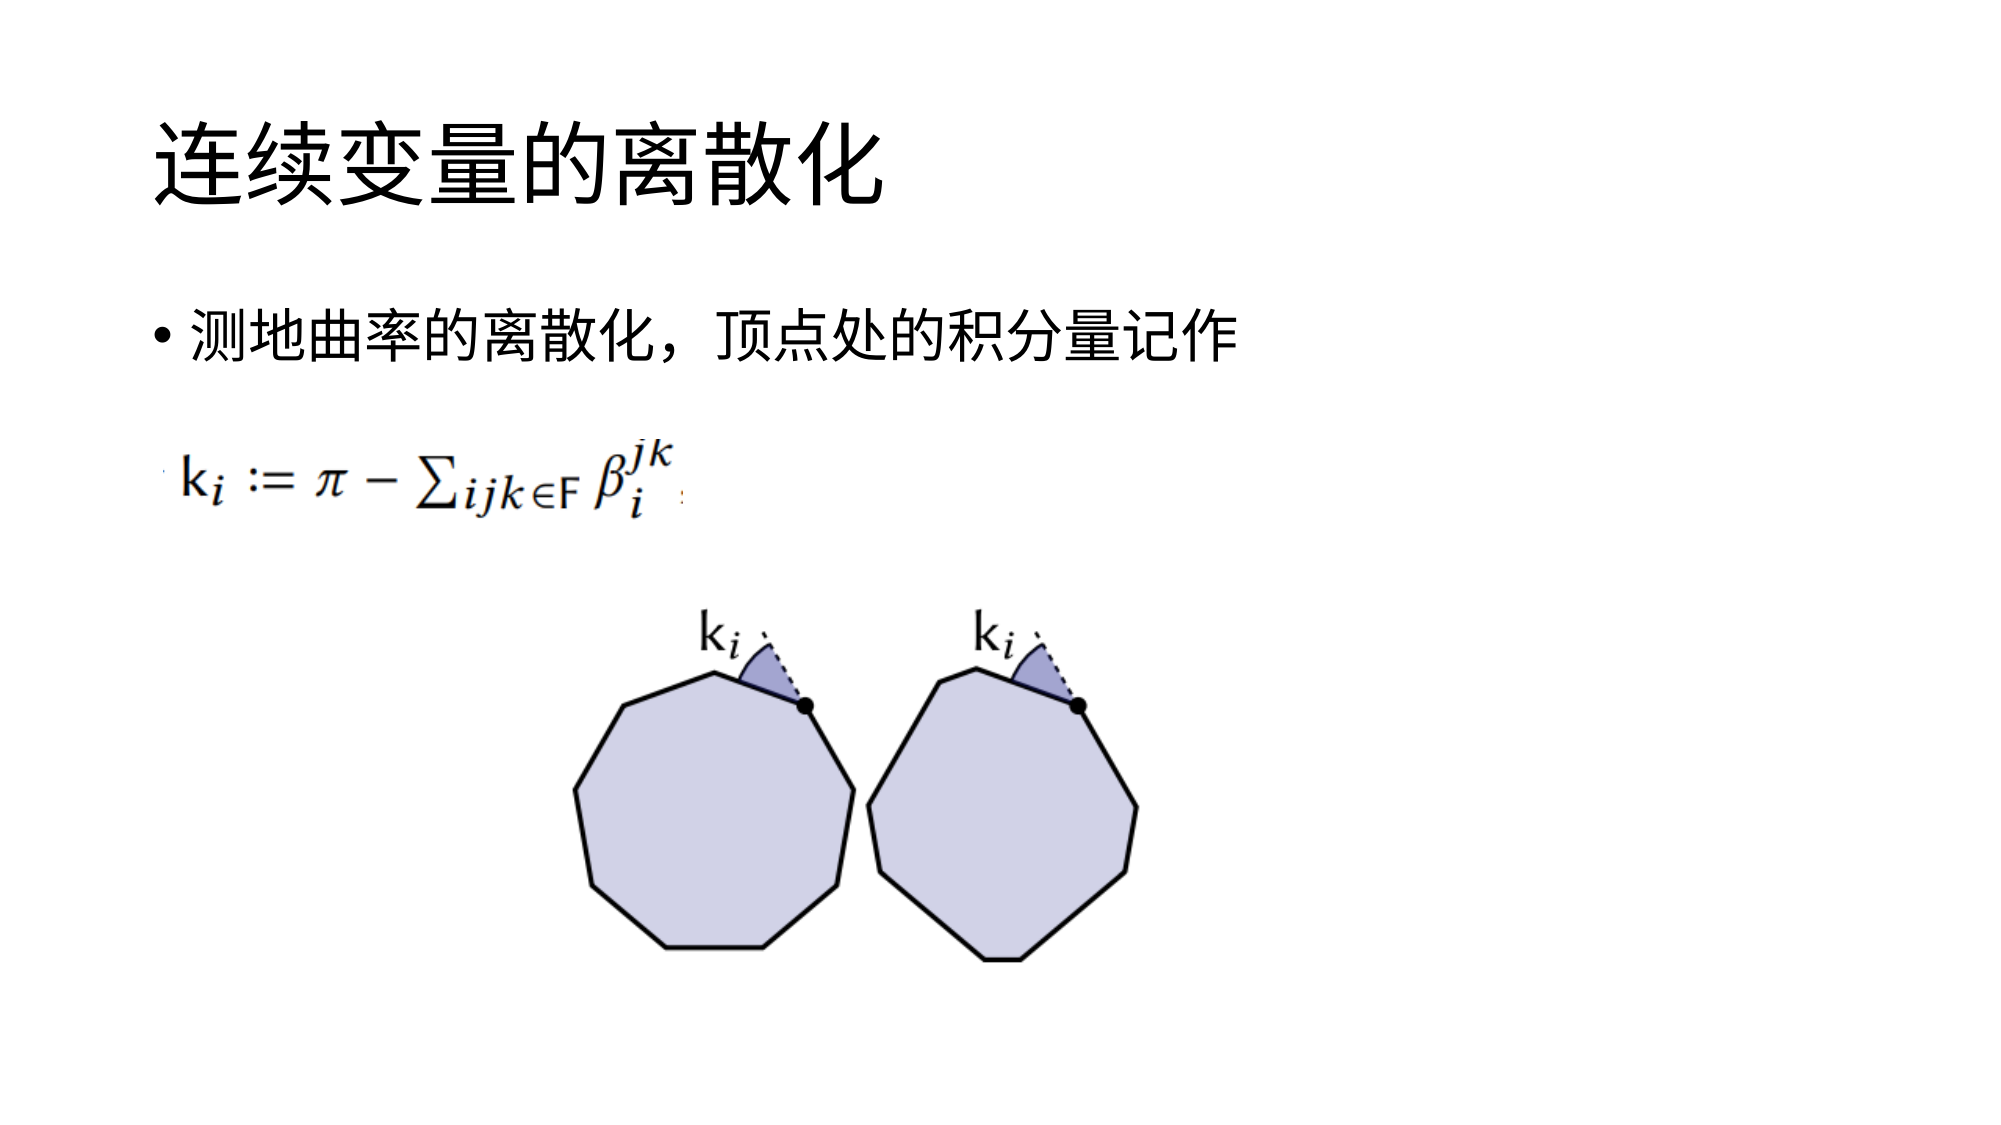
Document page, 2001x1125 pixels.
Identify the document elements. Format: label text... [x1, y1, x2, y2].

title 连续变量的离散化 [137, 59, 1863, 278]
picture [163, 439, 1249, 1008]
